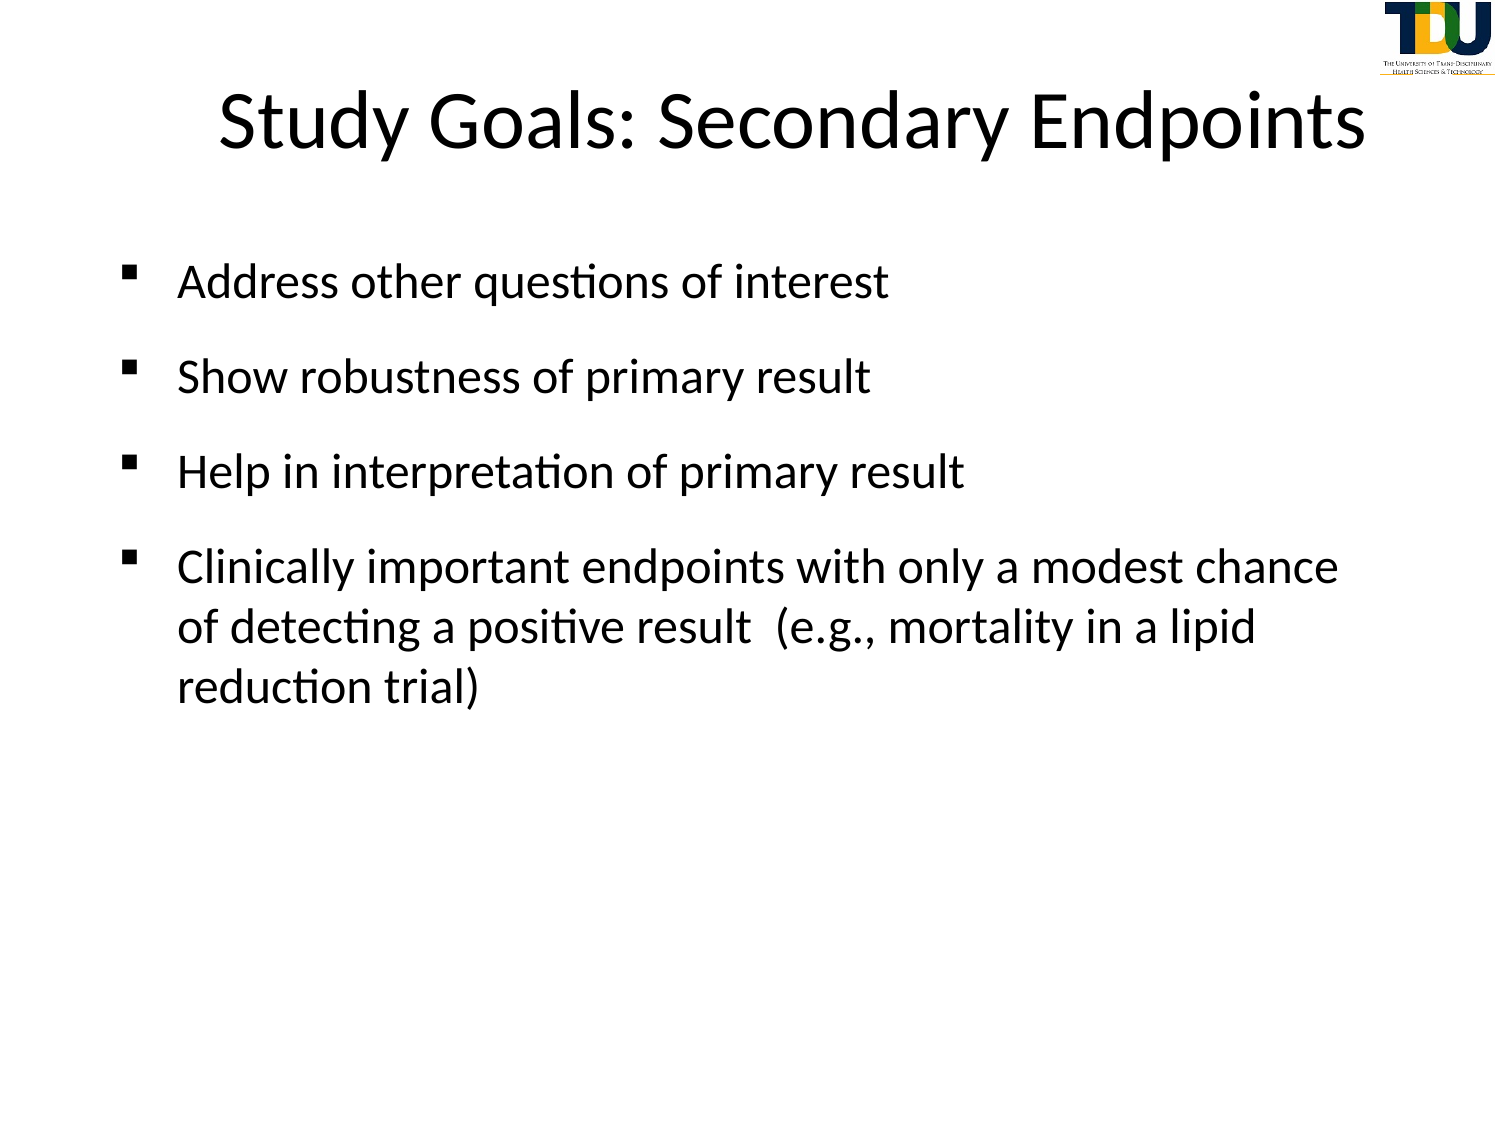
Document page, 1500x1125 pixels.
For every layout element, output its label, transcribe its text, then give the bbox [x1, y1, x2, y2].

picture [1376, 0, 1495, 75]
title Study Goals: Secondary Endpoints [200, 77, 1388, 153]
list Address other questions of interest Show robustness of primary result Help in interpretation of primary result Clinically important endpoints with only a modest chance of detecting a positive result (e.g., mortality in a lipid reduction trial) [103, 241, 1397, 1055]
